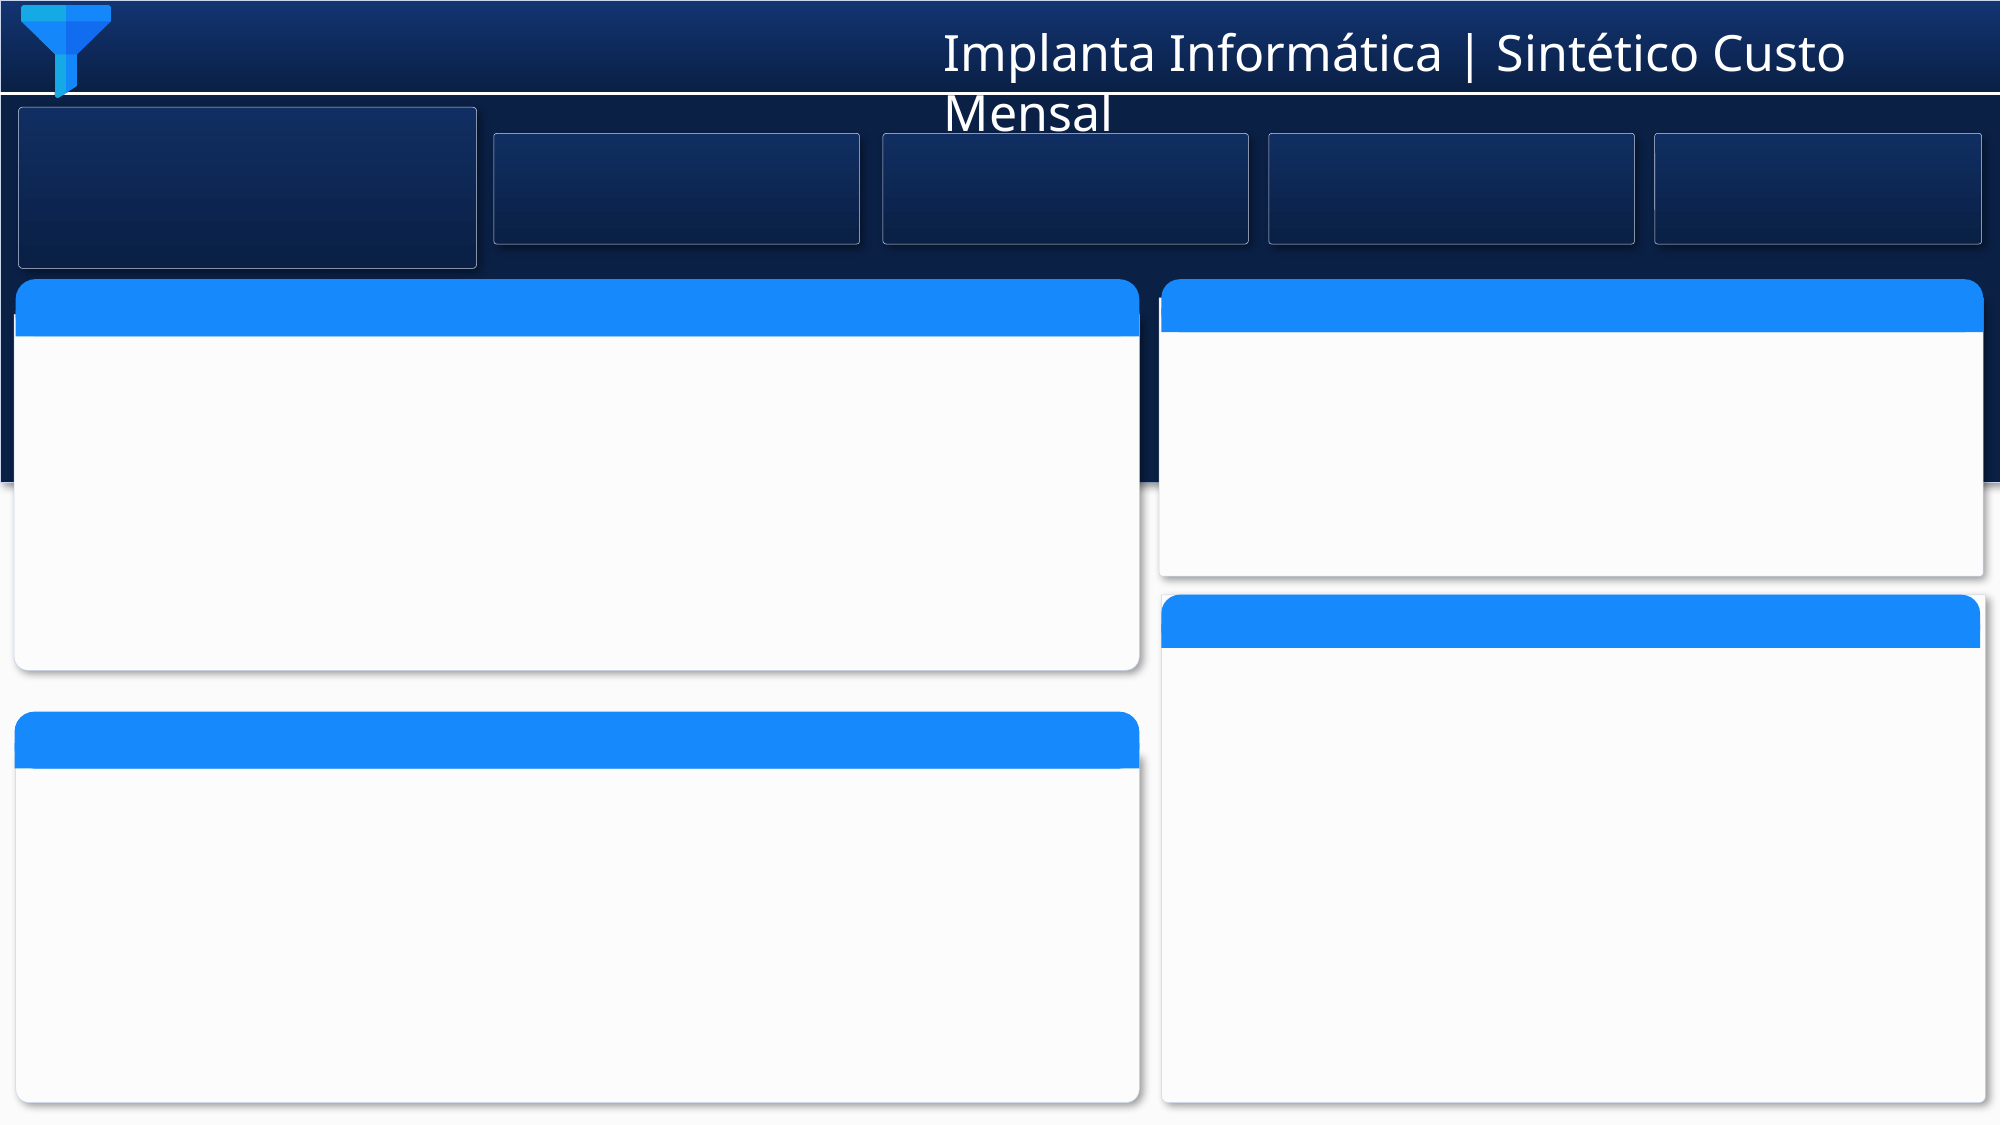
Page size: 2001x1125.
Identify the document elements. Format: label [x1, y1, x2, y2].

text_box [14, 711, 1140, 769]
picture [0, 0, 2000, 1125]
text_box [1161, 279, 1984, 333]
text_box [1161, 594, 1981, 648]
text_box [15, 279, 1140, 337]
